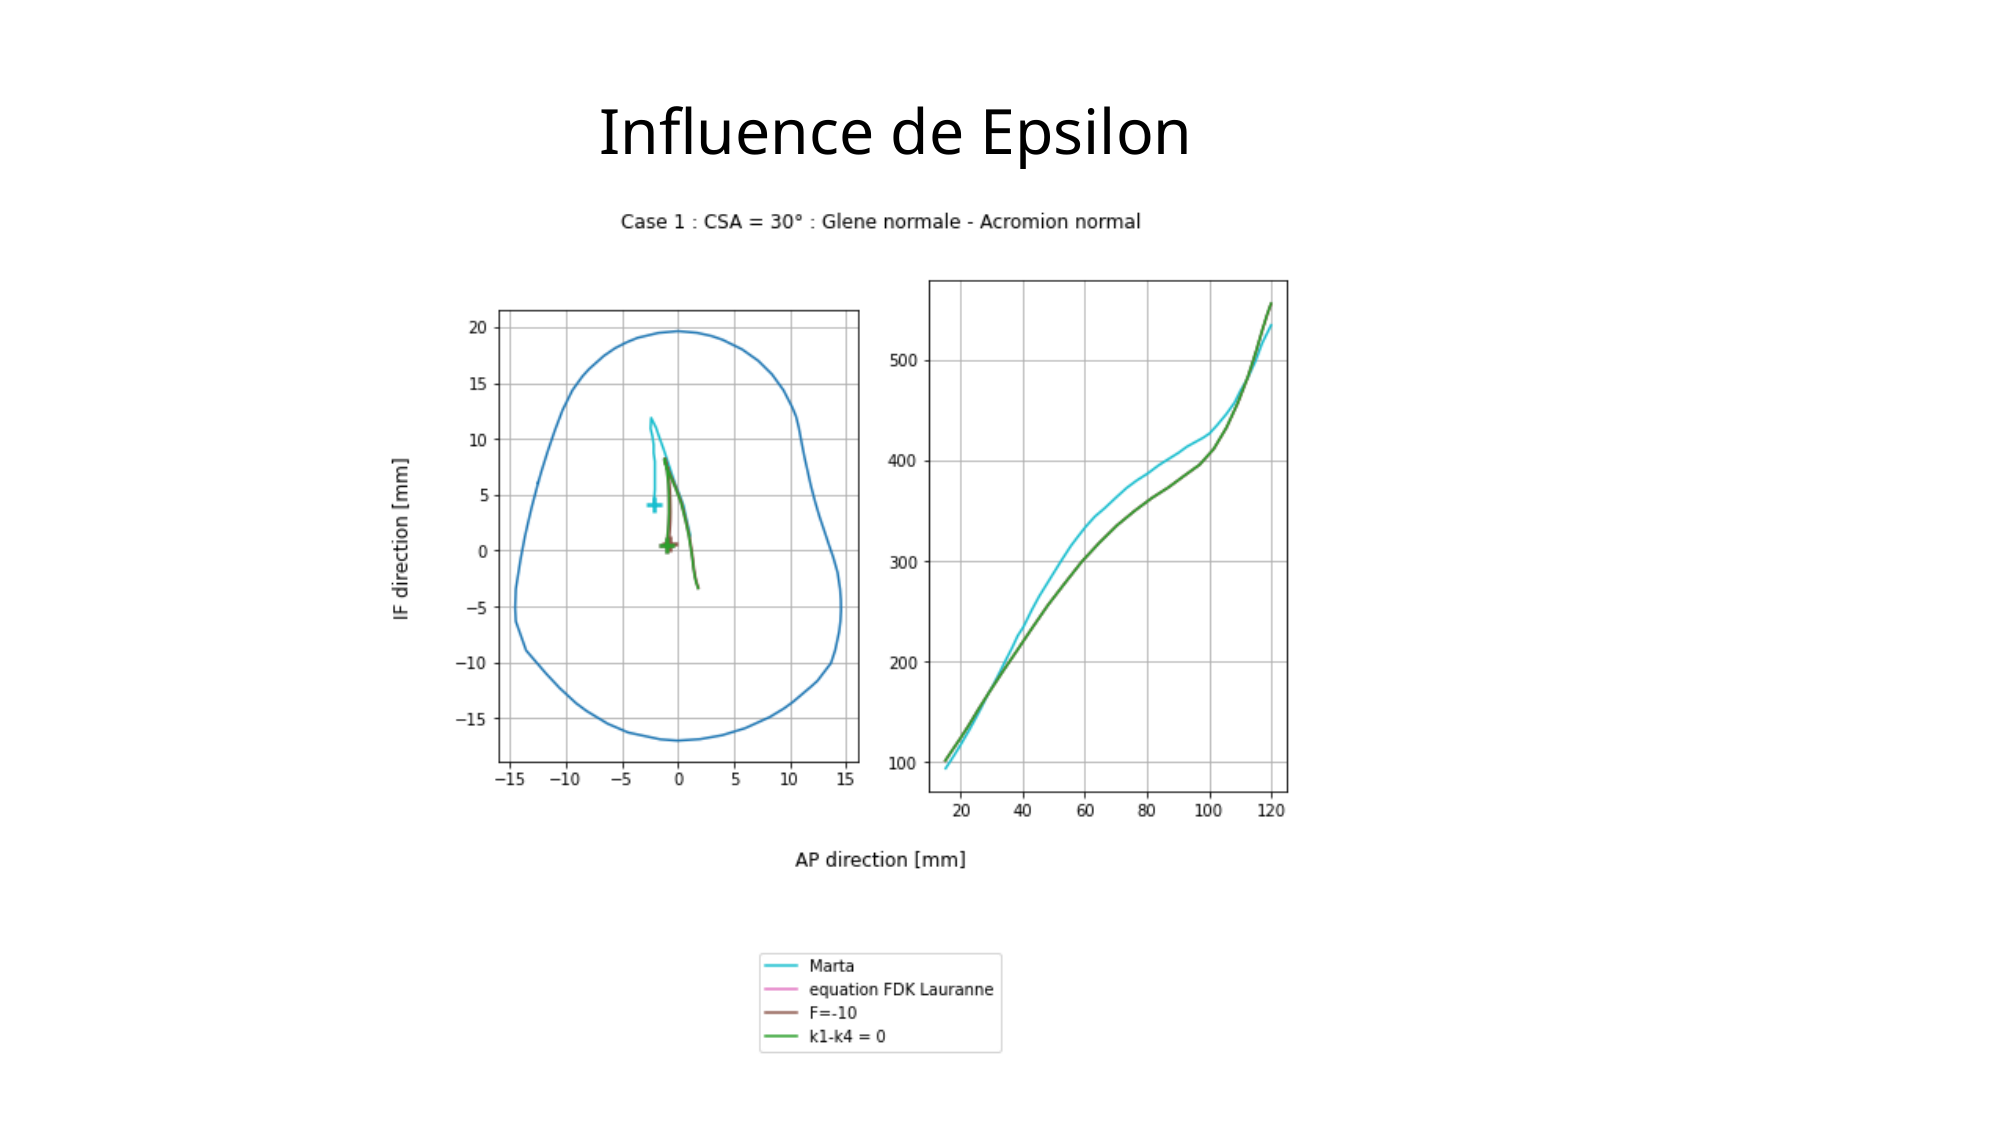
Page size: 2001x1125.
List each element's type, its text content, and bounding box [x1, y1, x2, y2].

title Influence de Epsilon [584, 25, 1339, 244]
picture [381, 202, 1298, 1063]
